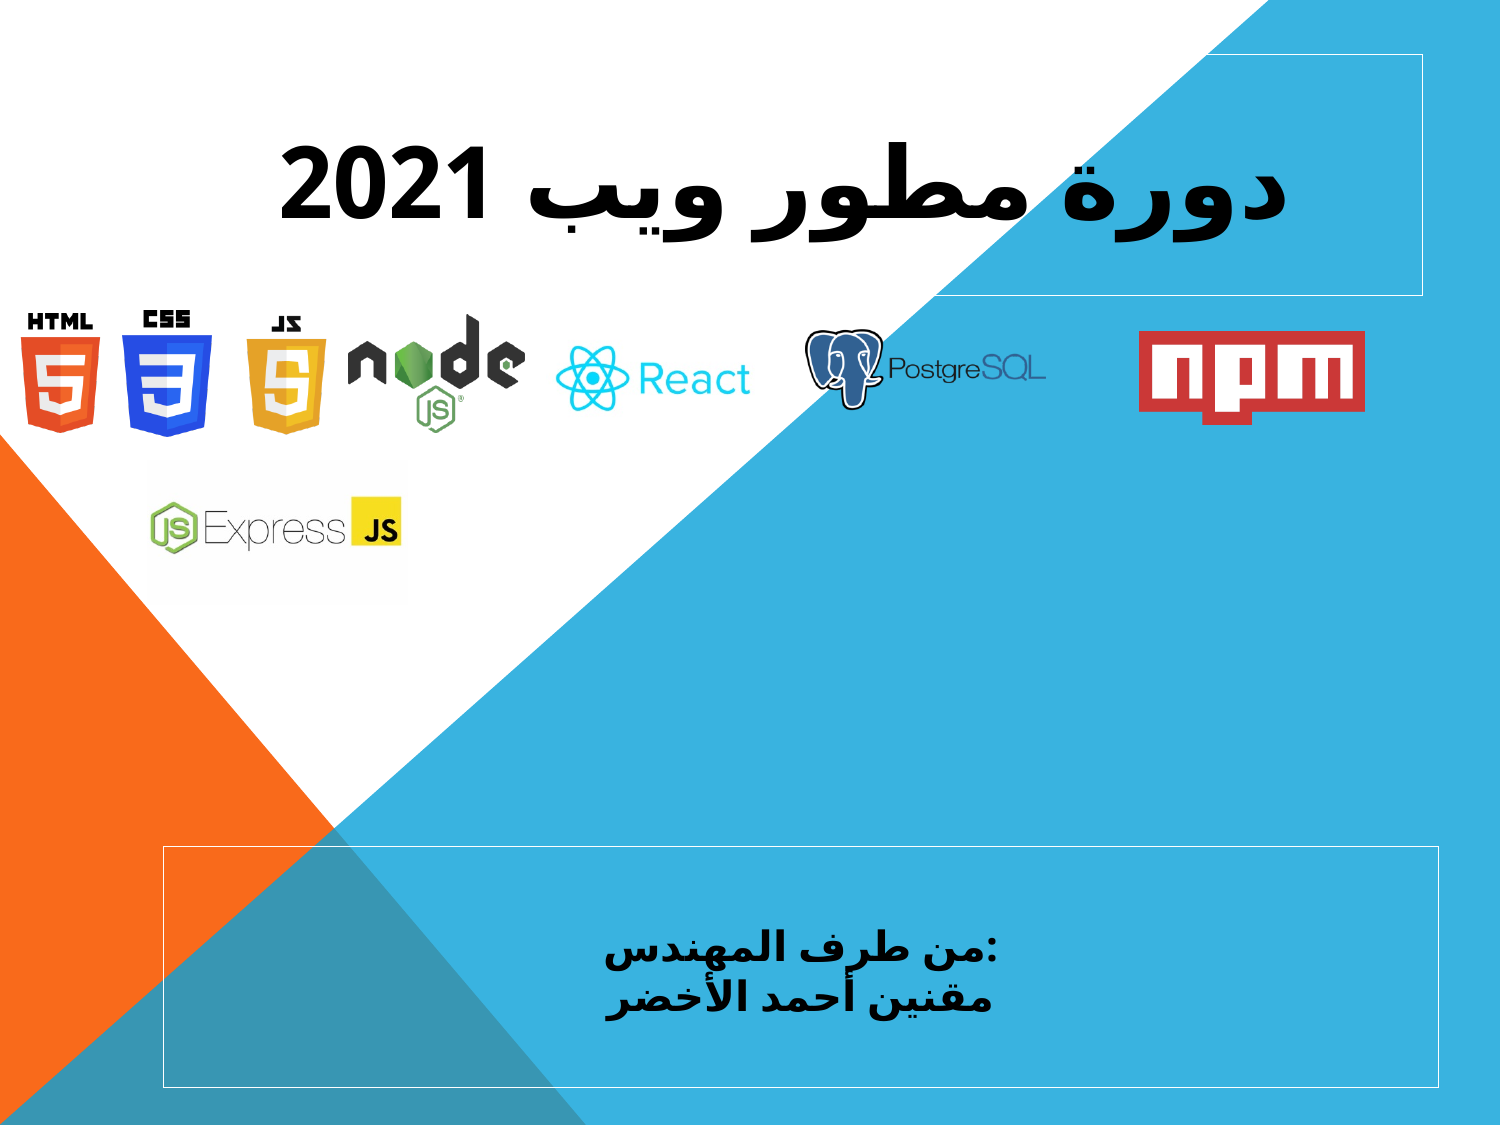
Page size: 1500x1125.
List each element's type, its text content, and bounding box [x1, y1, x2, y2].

text_box من طرف المهندس: مقنين أحمد الأخضر [163, 846, 1439, 1088]
picture [348, 314, 525, 433]
picture [147, 460, 408, 605]
picture [805, 314, 1046, 425]
picture [546, 318, 763, 439]
picture [1139, 331, 1365, 425]
picture [4, 313, 116, 434]
picture [226, 310, 347, 437]
title دورة مطور ويب 2021 [147, 54, 1423, 296]
picture [122, 310, 212, 437]
